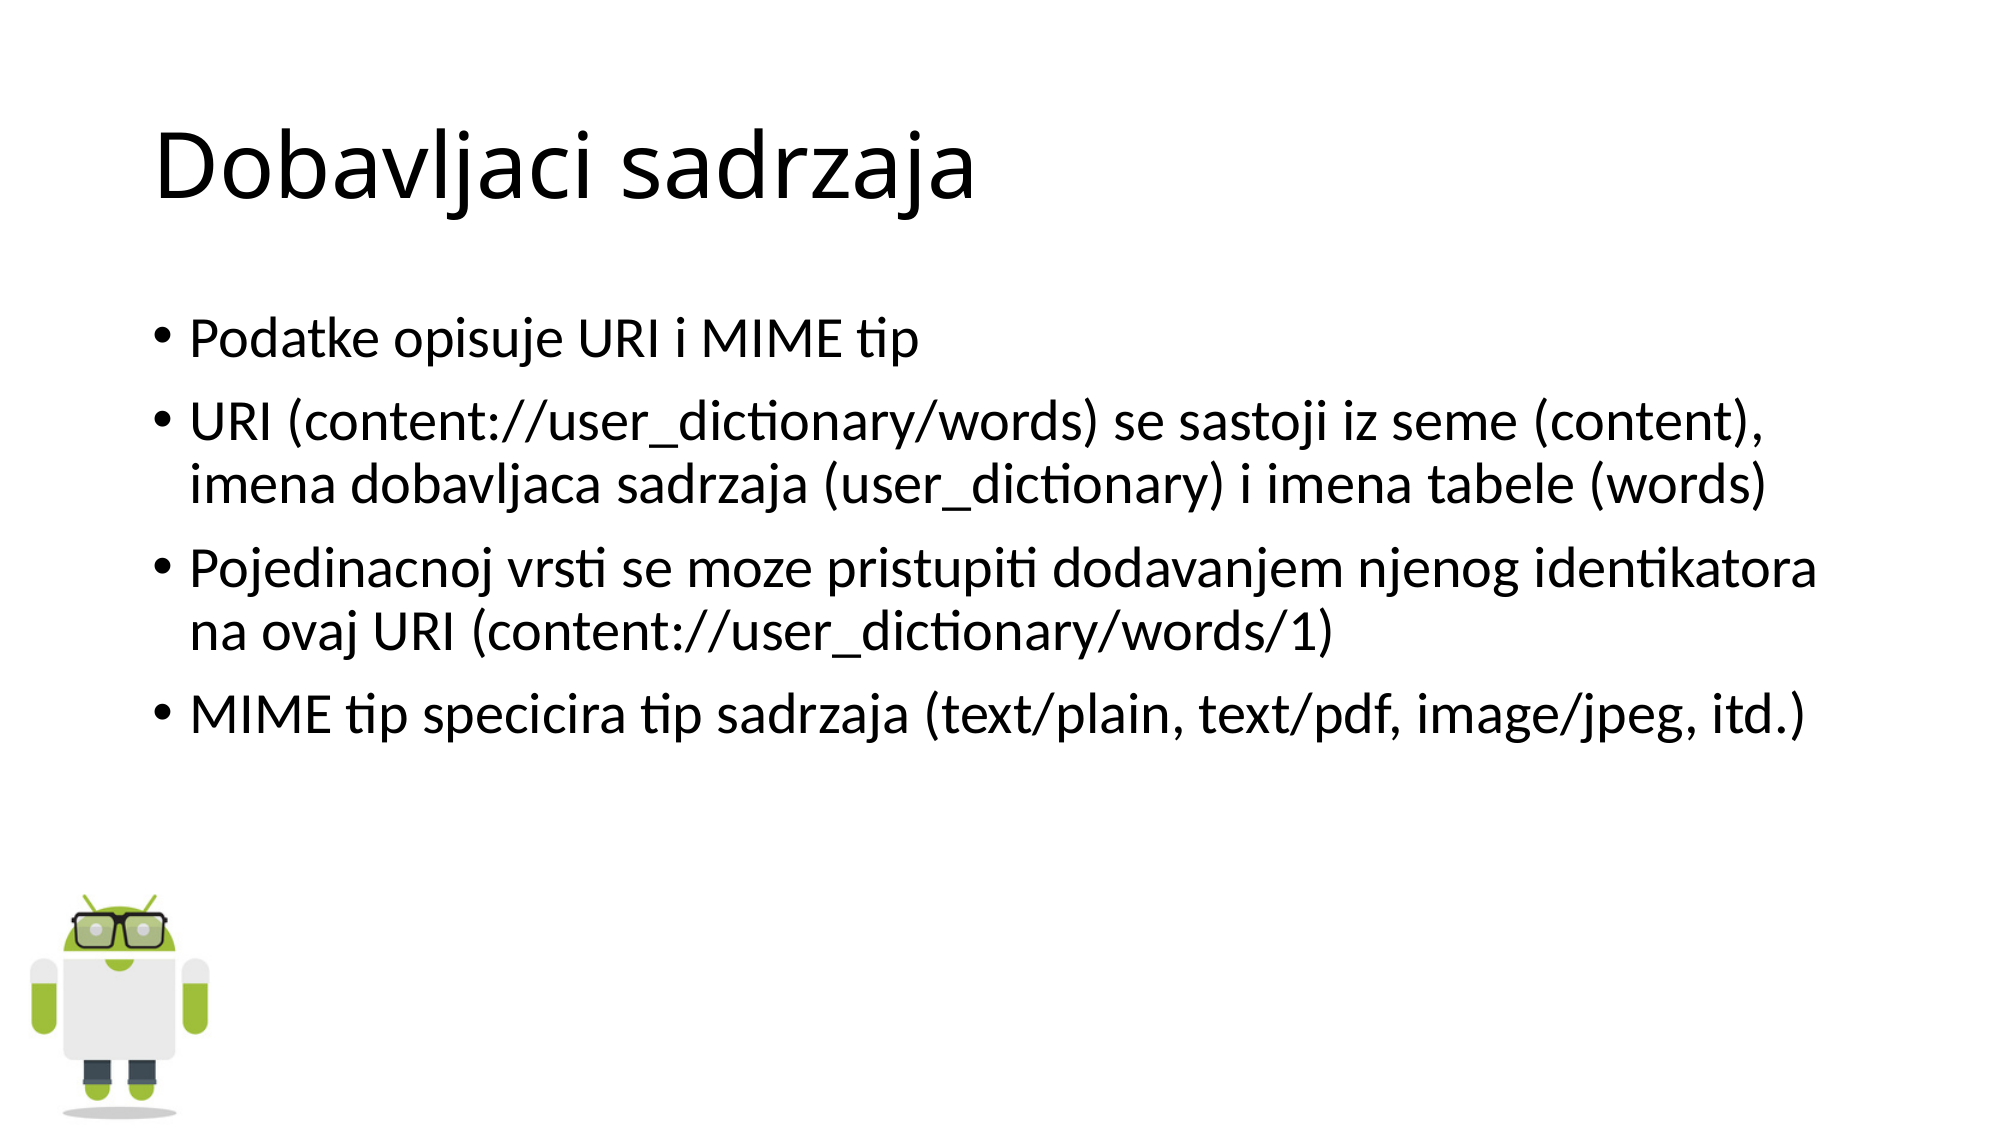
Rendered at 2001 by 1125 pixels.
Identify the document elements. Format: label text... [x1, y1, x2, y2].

title Dobavljaci sadrzaja [137, 59, 1863, 278]
list Podatke opisuje URI i MIME tip URI (content://user_dictionary/words) se sastoji iz seme (content), imena dobavljaca sadrzaja (user_dictionary) i imena tabele (words) Pojedinacnoj vrsti se moze pristupiti dodavanjem njenog identikatora na ovaj URI (content://user_dictionary/words/1) MIME tip specicira tip sadrzaja (text/plain, text/pdf, image/jpeg, itd.) [137, 299, 1863, 1014]
picture [0, 885, 240, 1125]
